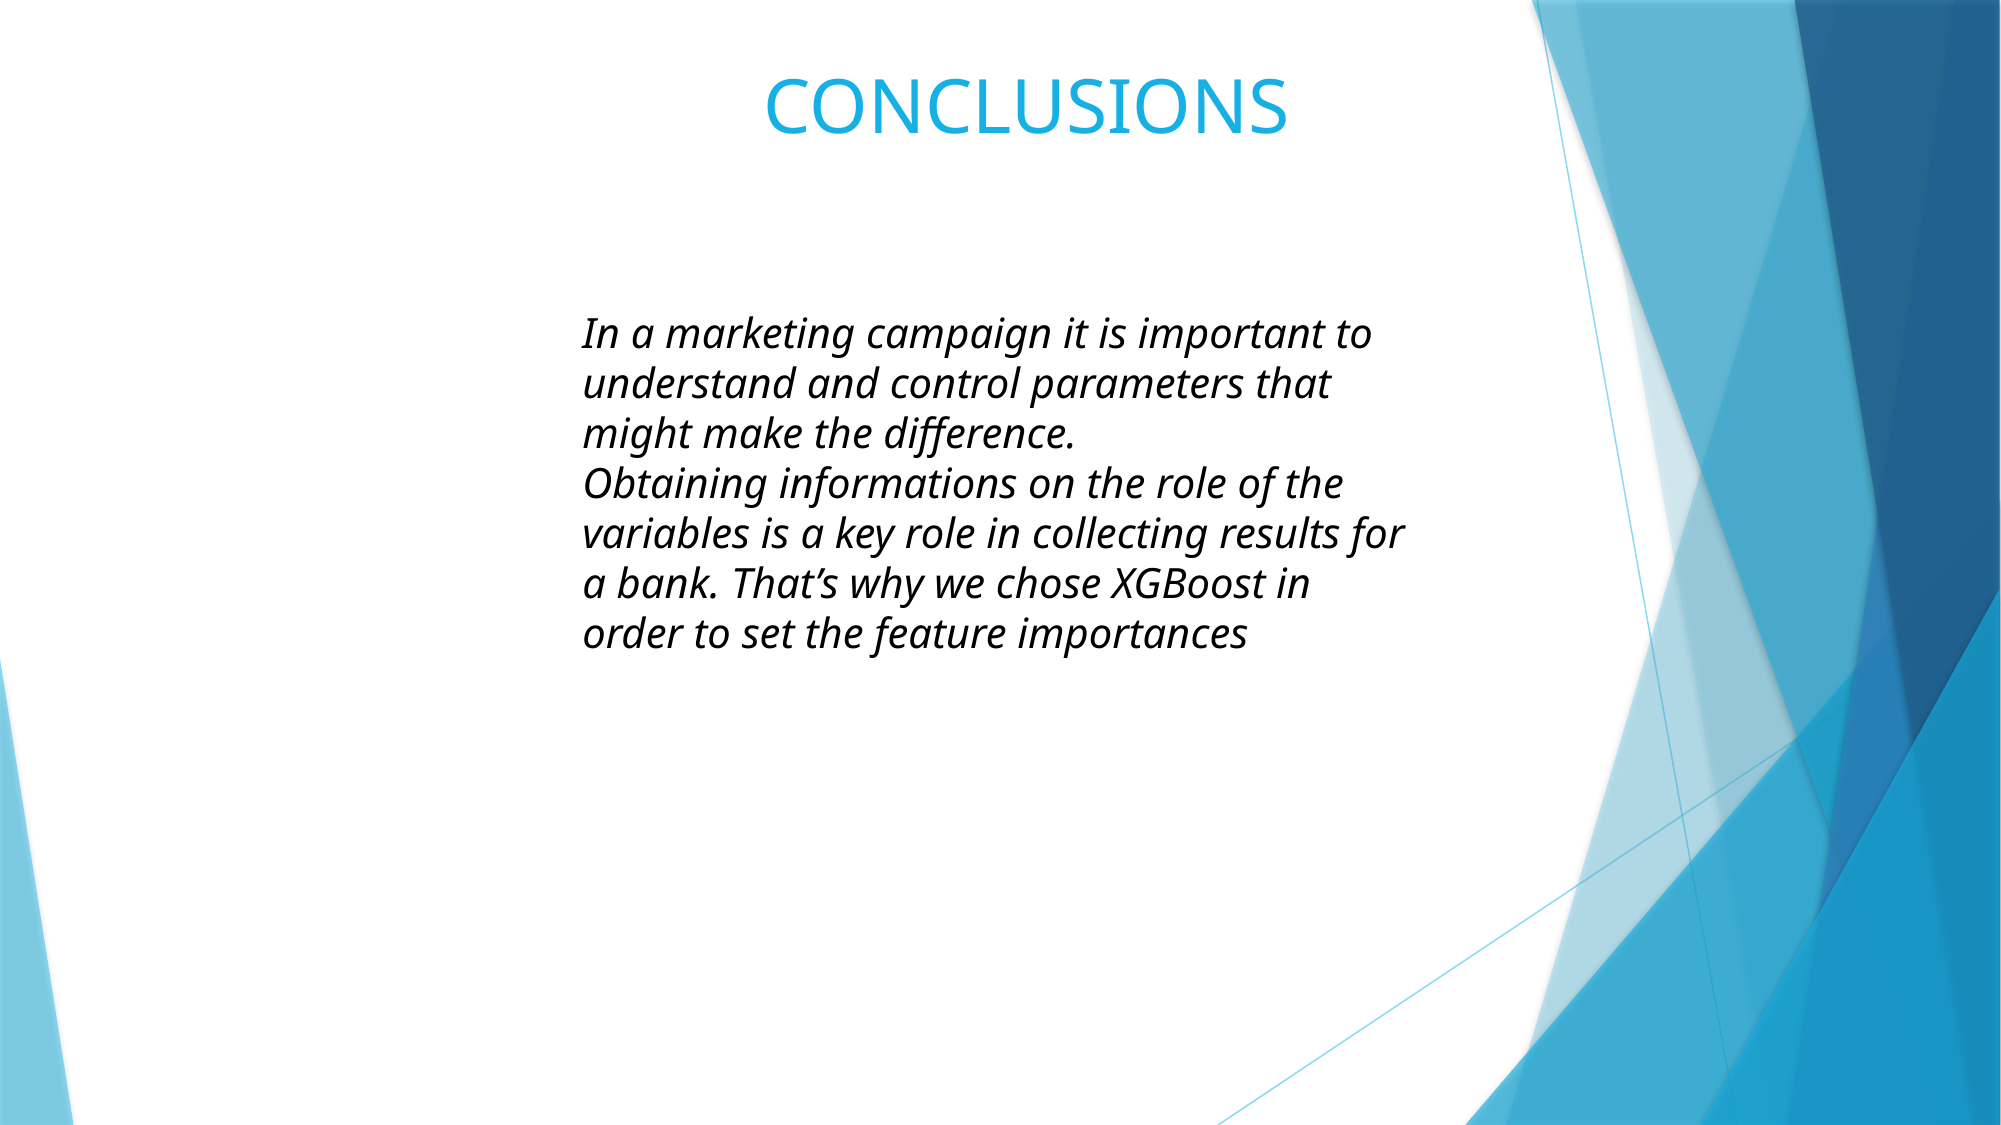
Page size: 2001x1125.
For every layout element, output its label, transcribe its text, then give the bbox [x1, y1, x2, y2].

title CONCLUSIONS [321, 50, 1732, 268]
text_box In a marketing campaign it is important to understand and control parameters that might make the difference. Obtaining informations on the role of the variables is a key role in collecting results for a bank. That’s why we chose XGBoost in order to set the feature importances [567, 299, 1421, 710]
text_box [1235, 82, 1975, 235]
